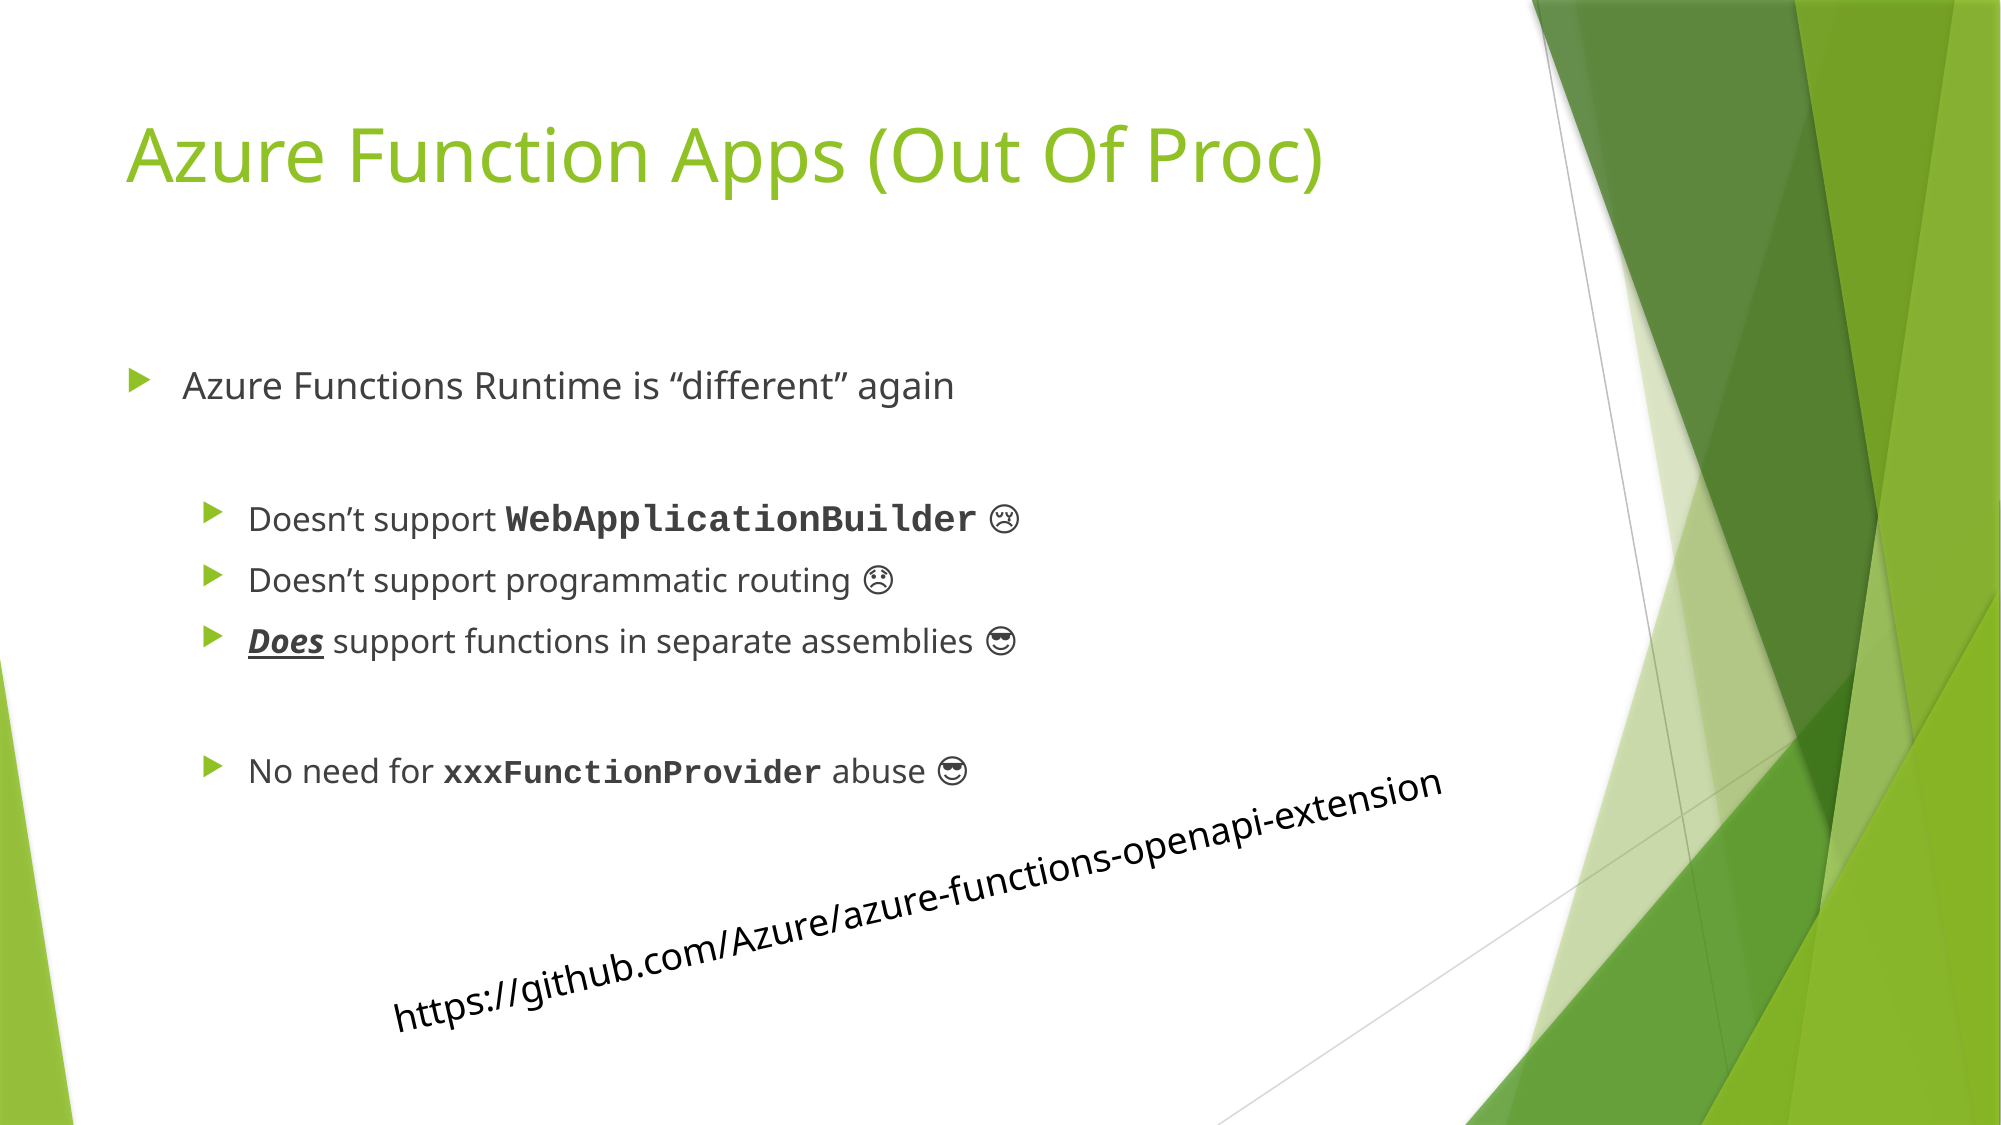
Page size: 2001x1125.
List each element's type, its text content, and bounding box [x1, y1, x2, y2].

title Azure Function Apps (Out Of Proc) [111, 99, 1522, 317]
text_box https://github.com/Azure/azure-functions-openapi-extension [372, 743, 1474, 1052]
list Azure Functions Runtime is “different” again Doesn’t support WebApplicationBuilder 😢 Doesn’t support programmatic routing 😞 Does support functions in separate assemblies 😎 No need for xxxFunctionProvider abuse 😎 [111, 354, 1522, 992]
